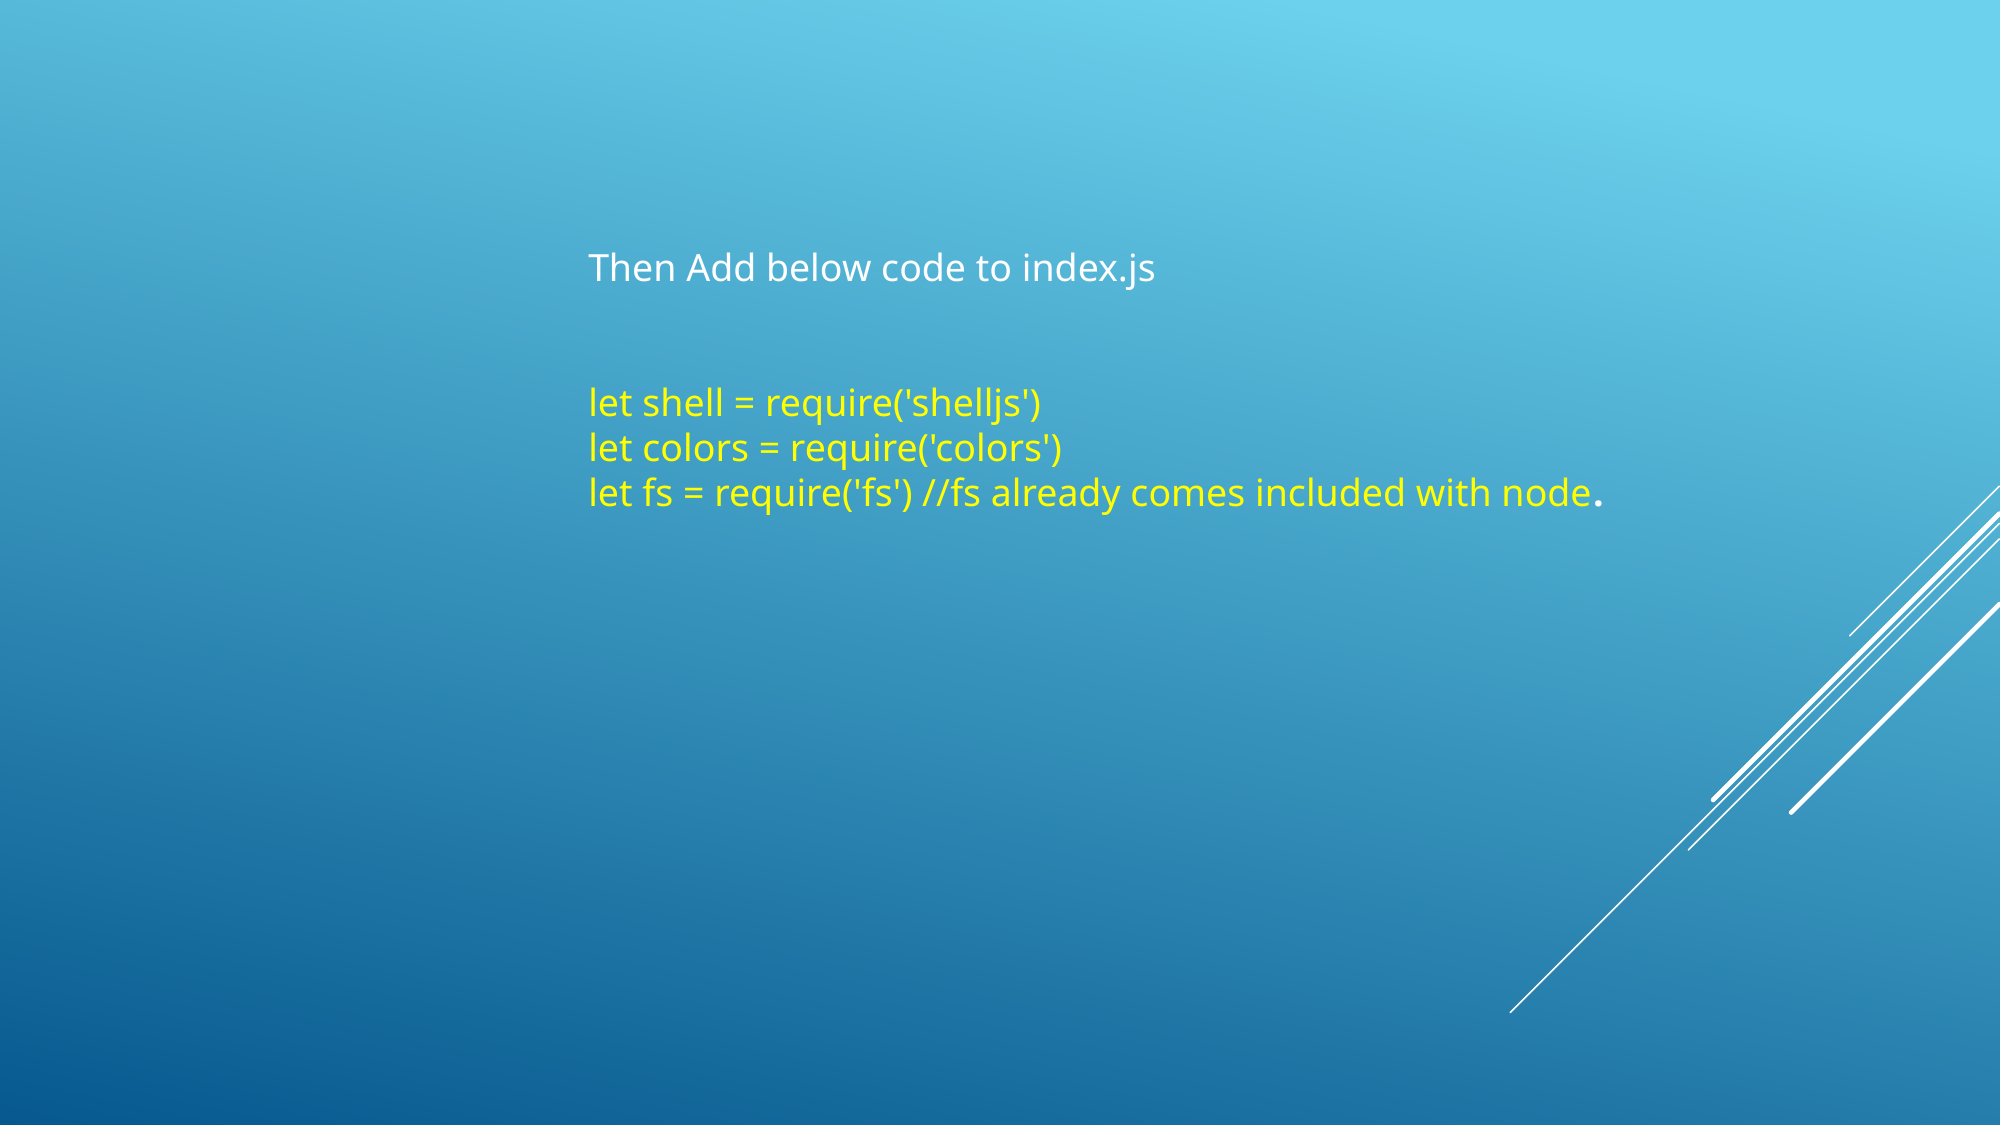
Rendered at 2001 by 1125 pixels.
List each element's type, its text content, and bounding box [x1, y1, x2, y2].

text_box Then Add below code to index.js let shell = require('shelljs') let colors = require('colors') let fs = require('fs') //fs already comes included with node. [573, 236, 1619, 522]
